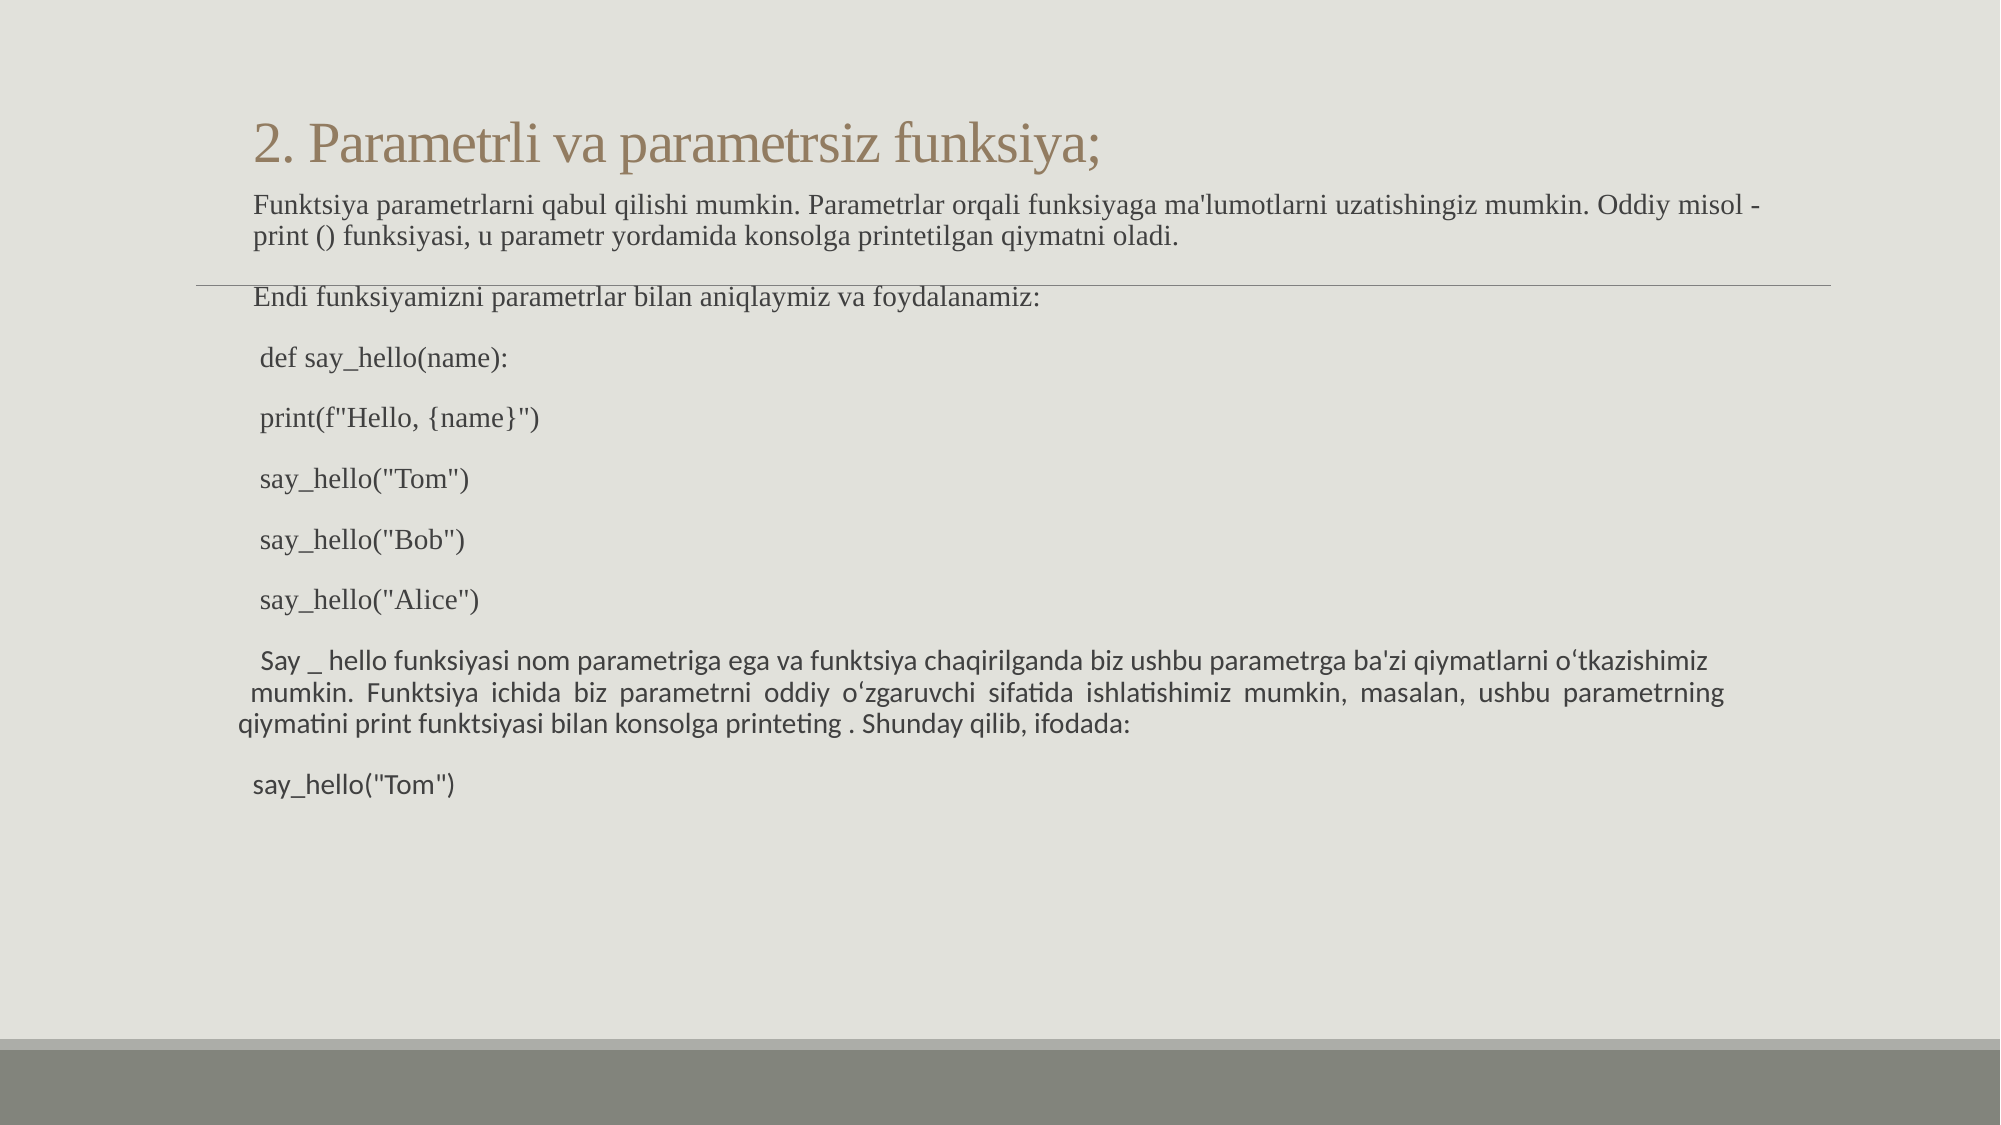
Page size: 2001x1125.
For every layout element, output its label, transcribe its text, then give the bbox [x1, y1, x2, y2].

list Funktsiya parametrlarni qabul qilishi mumkin. Parametrlar orqali funksiyaga ma'lumotlarni uzatishingiz mumkin. Oddiy misol - print () funksiyasi, u parametr yordamida konsolga printetilgan qiymatni oladi. Endi funksiyamizni parametrlar bilan aniqlaymiz va foydalanamiz: def say_hello(name): print(f"Hello, {name}") say_hello("Tom") say_hello("Bob") say_hello("Alice") Say _ hello funksiyasi nom parametriga ega va funktsiya chaqirilganda biz ushbu parametrga ba'zi qiymatlarni o‘tkazishimiz mumkin. Funktsiya ichida biz parametrni oddiy o‘zgaruvchi sifatida ishlatishimiz mumkin, masalan, ushbu parametrning qiymatini print funktsiyasi bilan konsolga printeting . Shunday qilib, ifodada: say_hello("Tom") [238, 181, 1763, 1000]
title 2. Parametrli va parametrsiz funksiya; [238, 56, 1763, 181]
